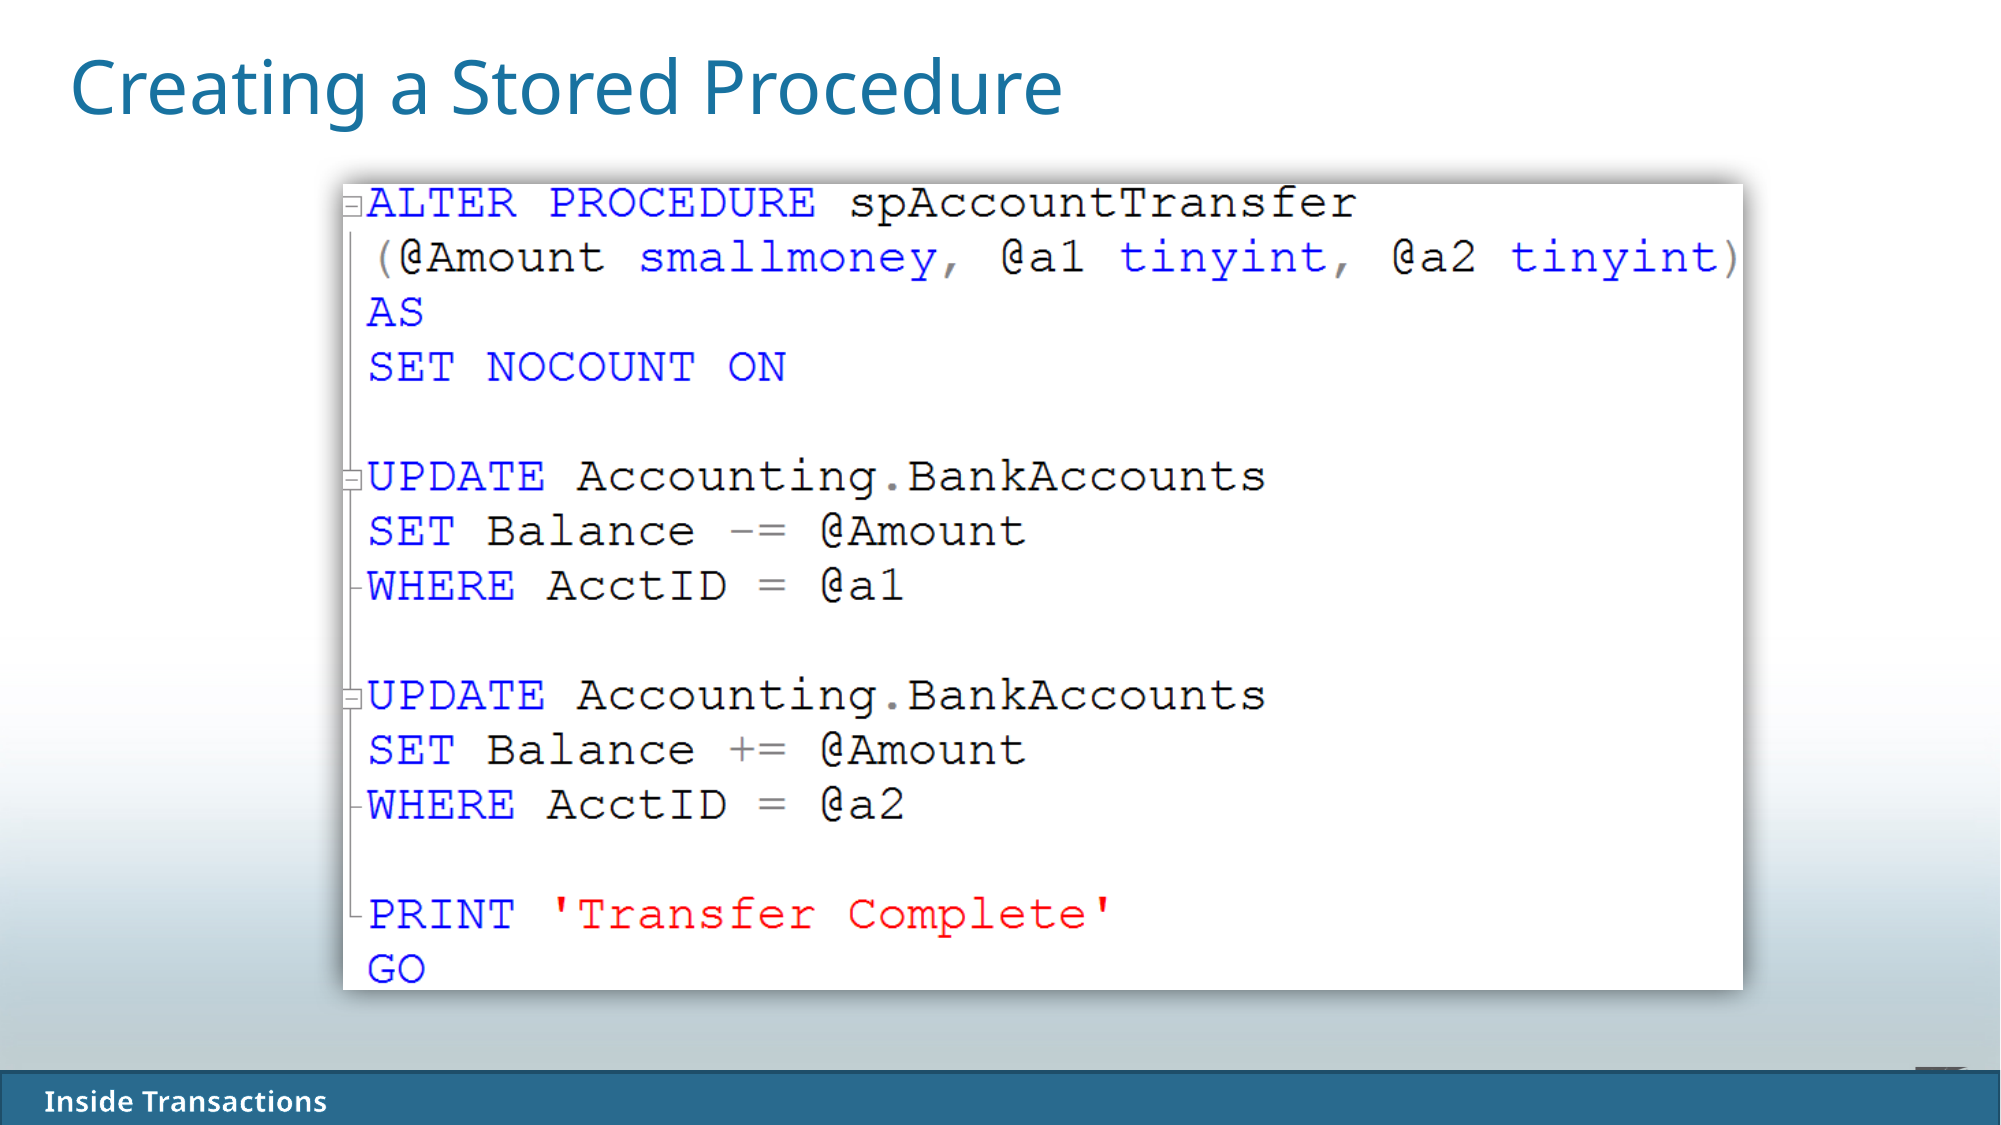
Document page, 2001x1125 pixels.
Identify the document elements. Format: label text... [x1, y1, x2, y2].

text_box Creating a Stored Procedure [46, 35, 1959, 184]
picture [0, 0, 2001, 1070]
